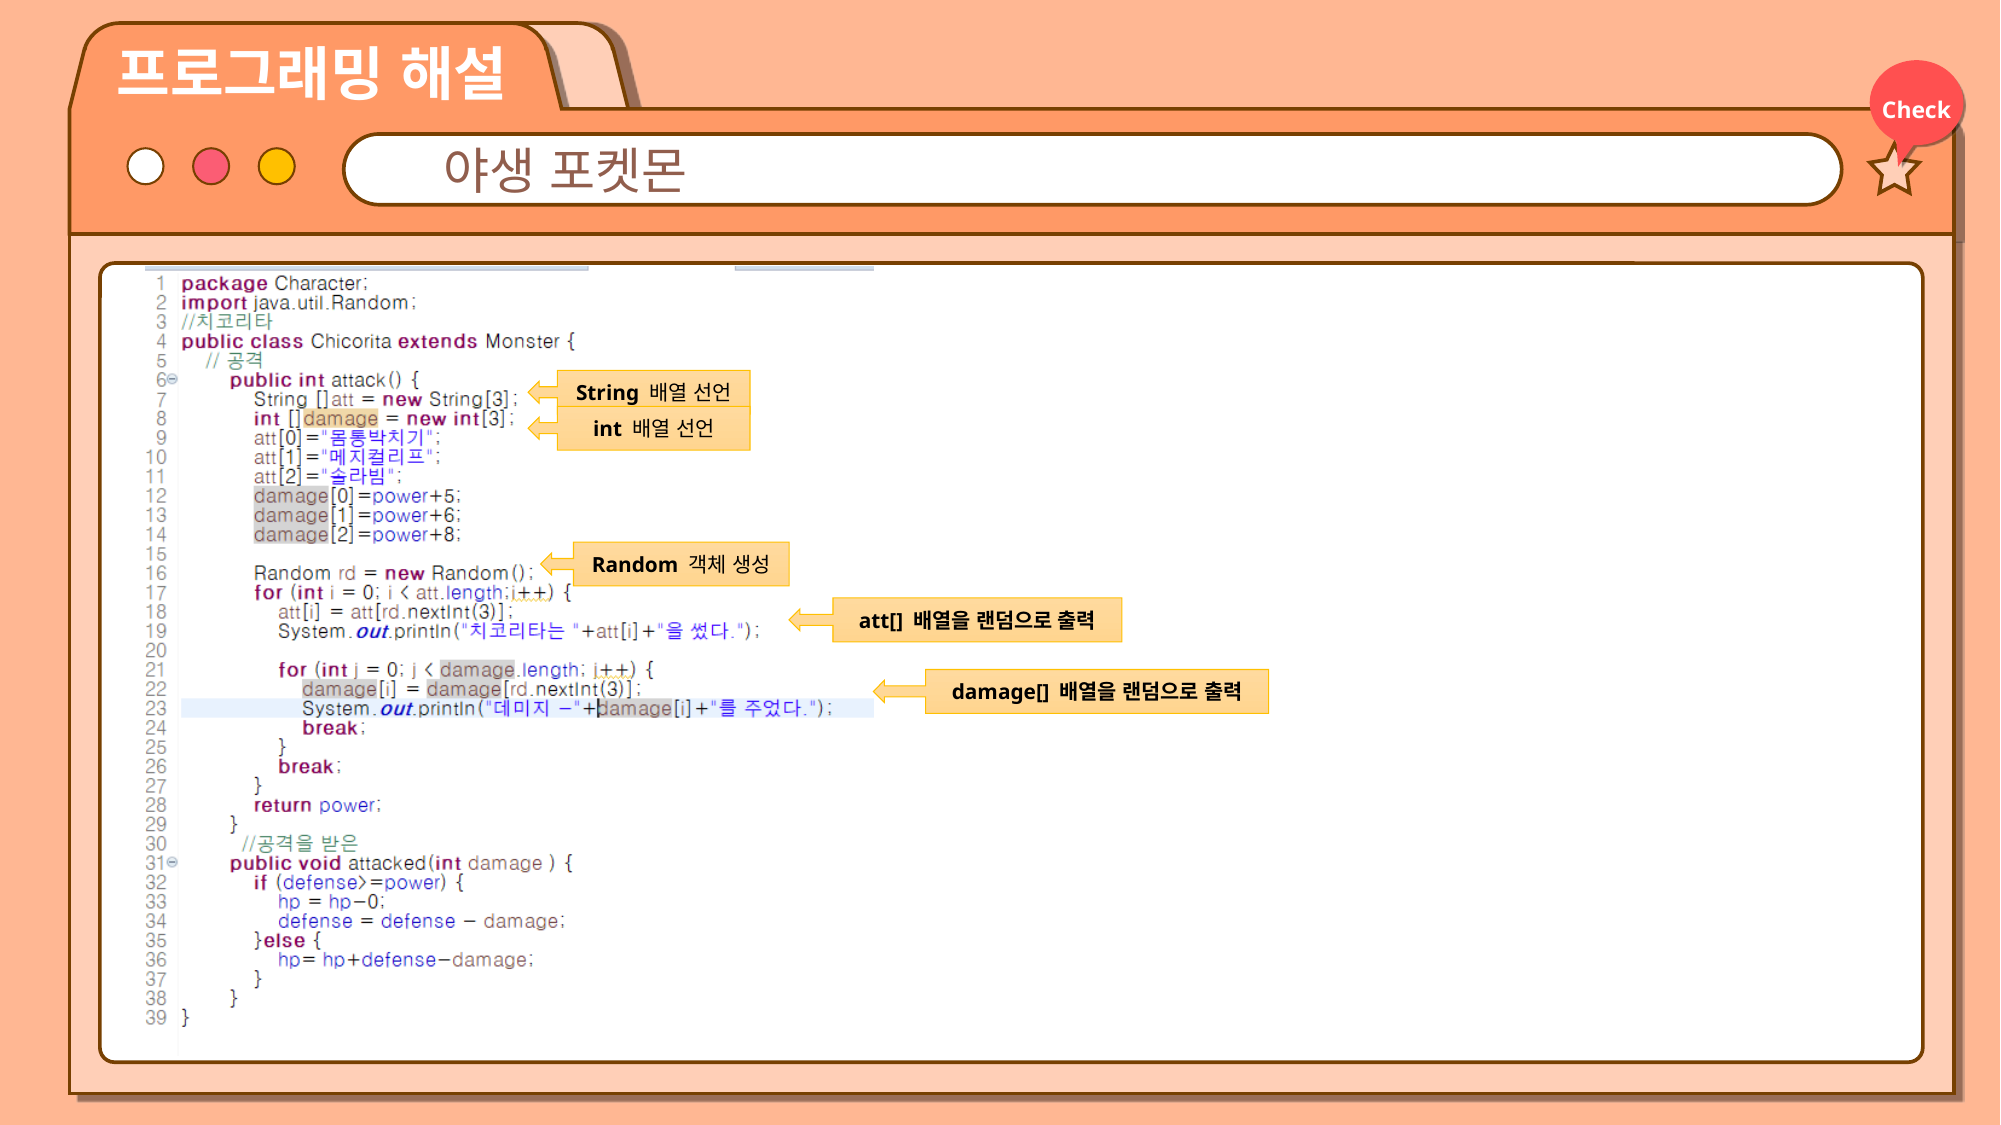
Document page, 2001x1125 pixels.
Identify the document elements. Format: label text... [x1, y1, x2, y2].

text_box [257, 147, 296, 186]
text_box [1867, 144, 1922, 195]
text_box [126, 147, 165, 186]
text_box [192, 147, 231, 186]
text_box damage[] 배열을 랜덤으로 출력 [874, 668, 1270, 714]
text_box [98, 261, 1924, 1064]
text_box [512, 21, 629, 107]
text_box [68, 233, 1955, 1094]
text_box 프로그래밍 해설 [101, 29, 539, 114]
text_box 야생 포켓몬 [342, 132, 1843, 206]
text_box att[] 배열을 랜덤으로 출력 [874, 597, 1123, 643]
text_box [68, 21, 1956, 235]
text_box Check [1868, 59, 1965, 170]
picture [145, 266, 874, 1056]
